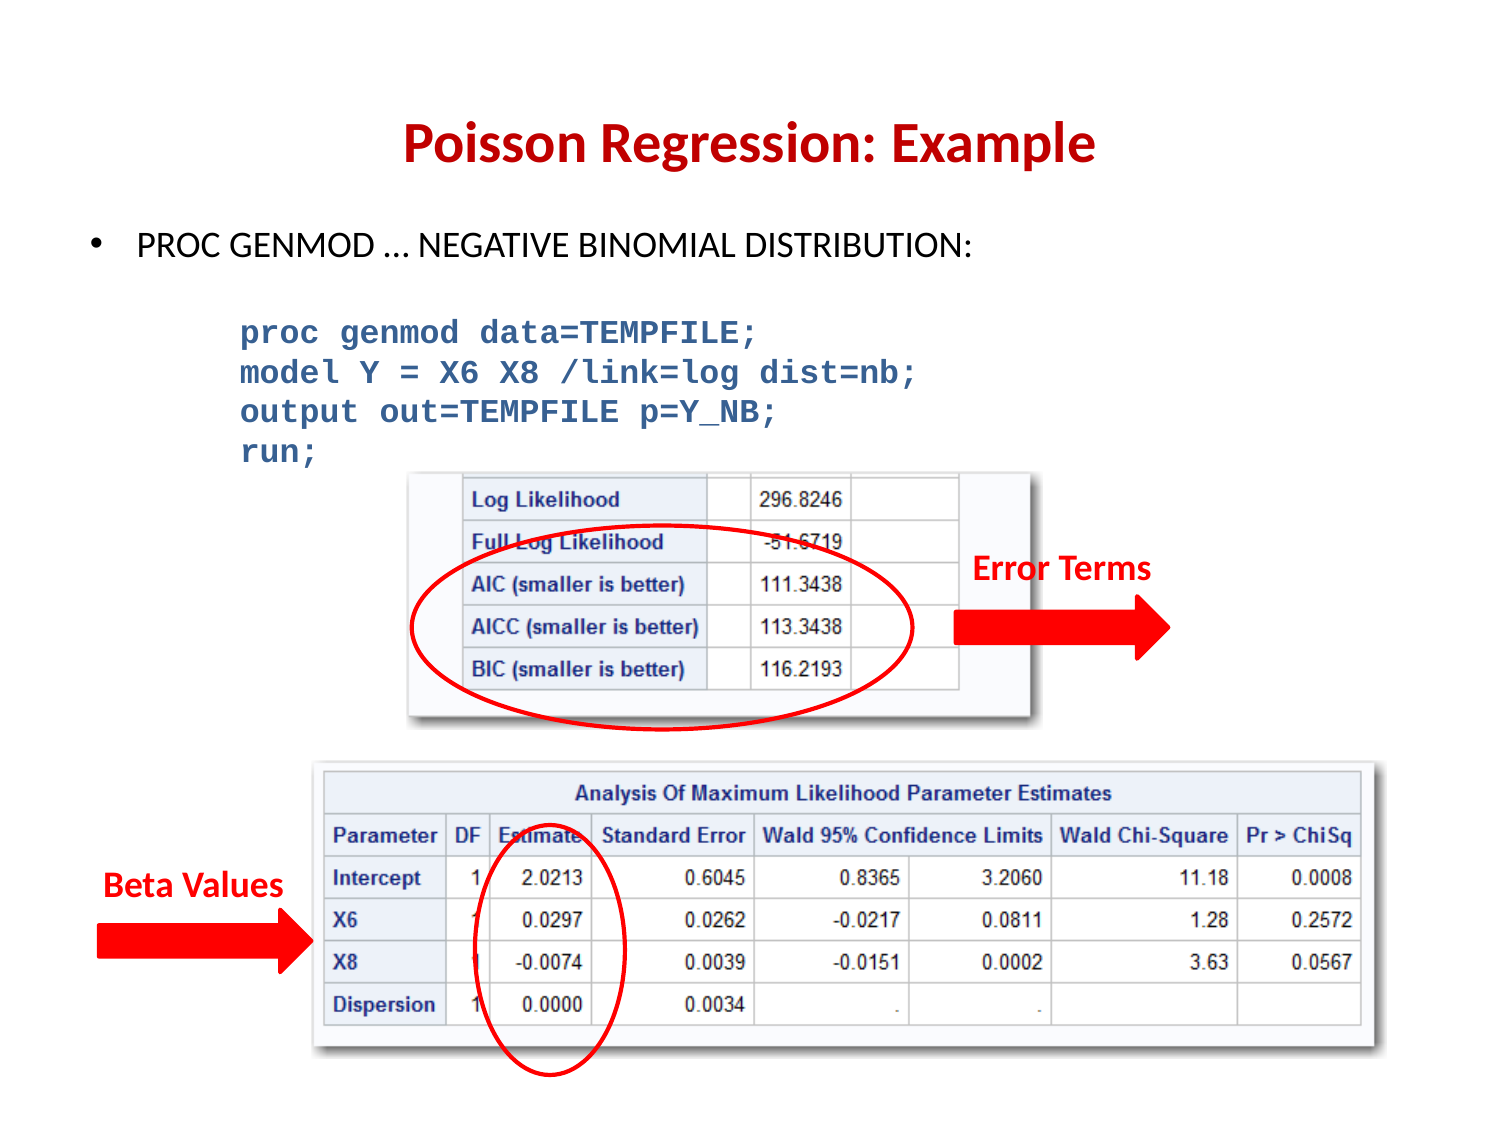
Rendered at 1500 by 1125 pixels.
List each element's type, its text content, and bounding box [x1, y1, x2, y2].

text_box PROC GENMOD … NEGATIVE BINOMIAL DISTRIBUTION: proc genmod data=TEMPFILE; model Y = X6 X8 /link=log dist=nb; output out=TEMPFILE p=Y_NB; run; [74, 212, 1425, 522]
text_box [1049, 595, 1171, 661]
picture [406, 471, 1044, 730]
text_box Error Terms [1049, 535, 1206, 595]
picture [311, 760, 1387, 1060]
title Poisson Regression: Example [75, 45, 1425, 212]
text_box [96, 913, 306, 975]
text_box Beta Values [49, 853, 306, 913]
text_box [518, 1066, 582, 1078]
